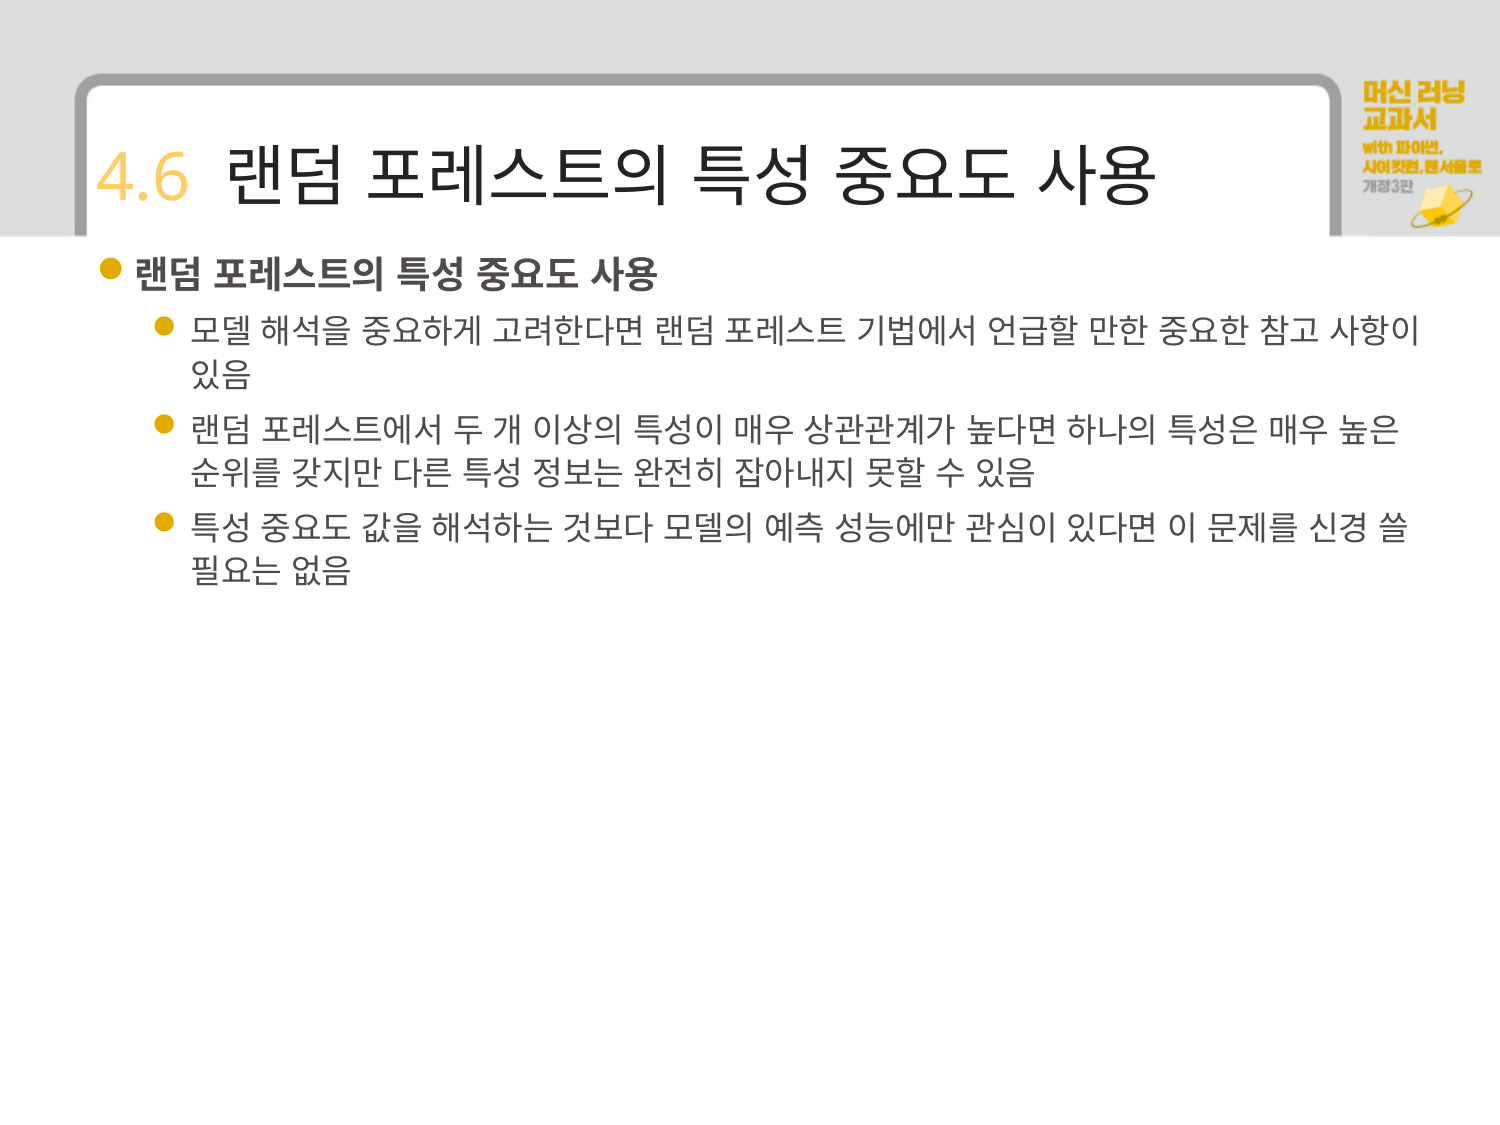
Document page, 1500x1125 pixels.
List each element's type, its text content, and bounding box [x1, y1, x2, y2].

list 랜덤 포레스트의 특성 중요도 사용 모델 해석을 중요하게 고려한다면 랜덤 포레스트 기법에서 언급할 만한 중요한 참고 사항이 있음 랜덤 포레스트에서 두 개 이상의 특성이 매우 상관관계가 높다면 하나의 특성은 매우 높은 순위를 갖지만 다른 특성 정보는 완전히 잡아내지 못할 수 있음 특성 중요도 값을 해석하는 것보다 모델의 예측 성능에만 관심이 있다면 이 문제를 신경 쓸 필요는 없음 [81, 239, 1440, 1054]
title 4.6 랜덤 포레스트의 특성 중요도 사용 [81, 90, 1412, 222]
picture [0, 0, 1500, 1125]
